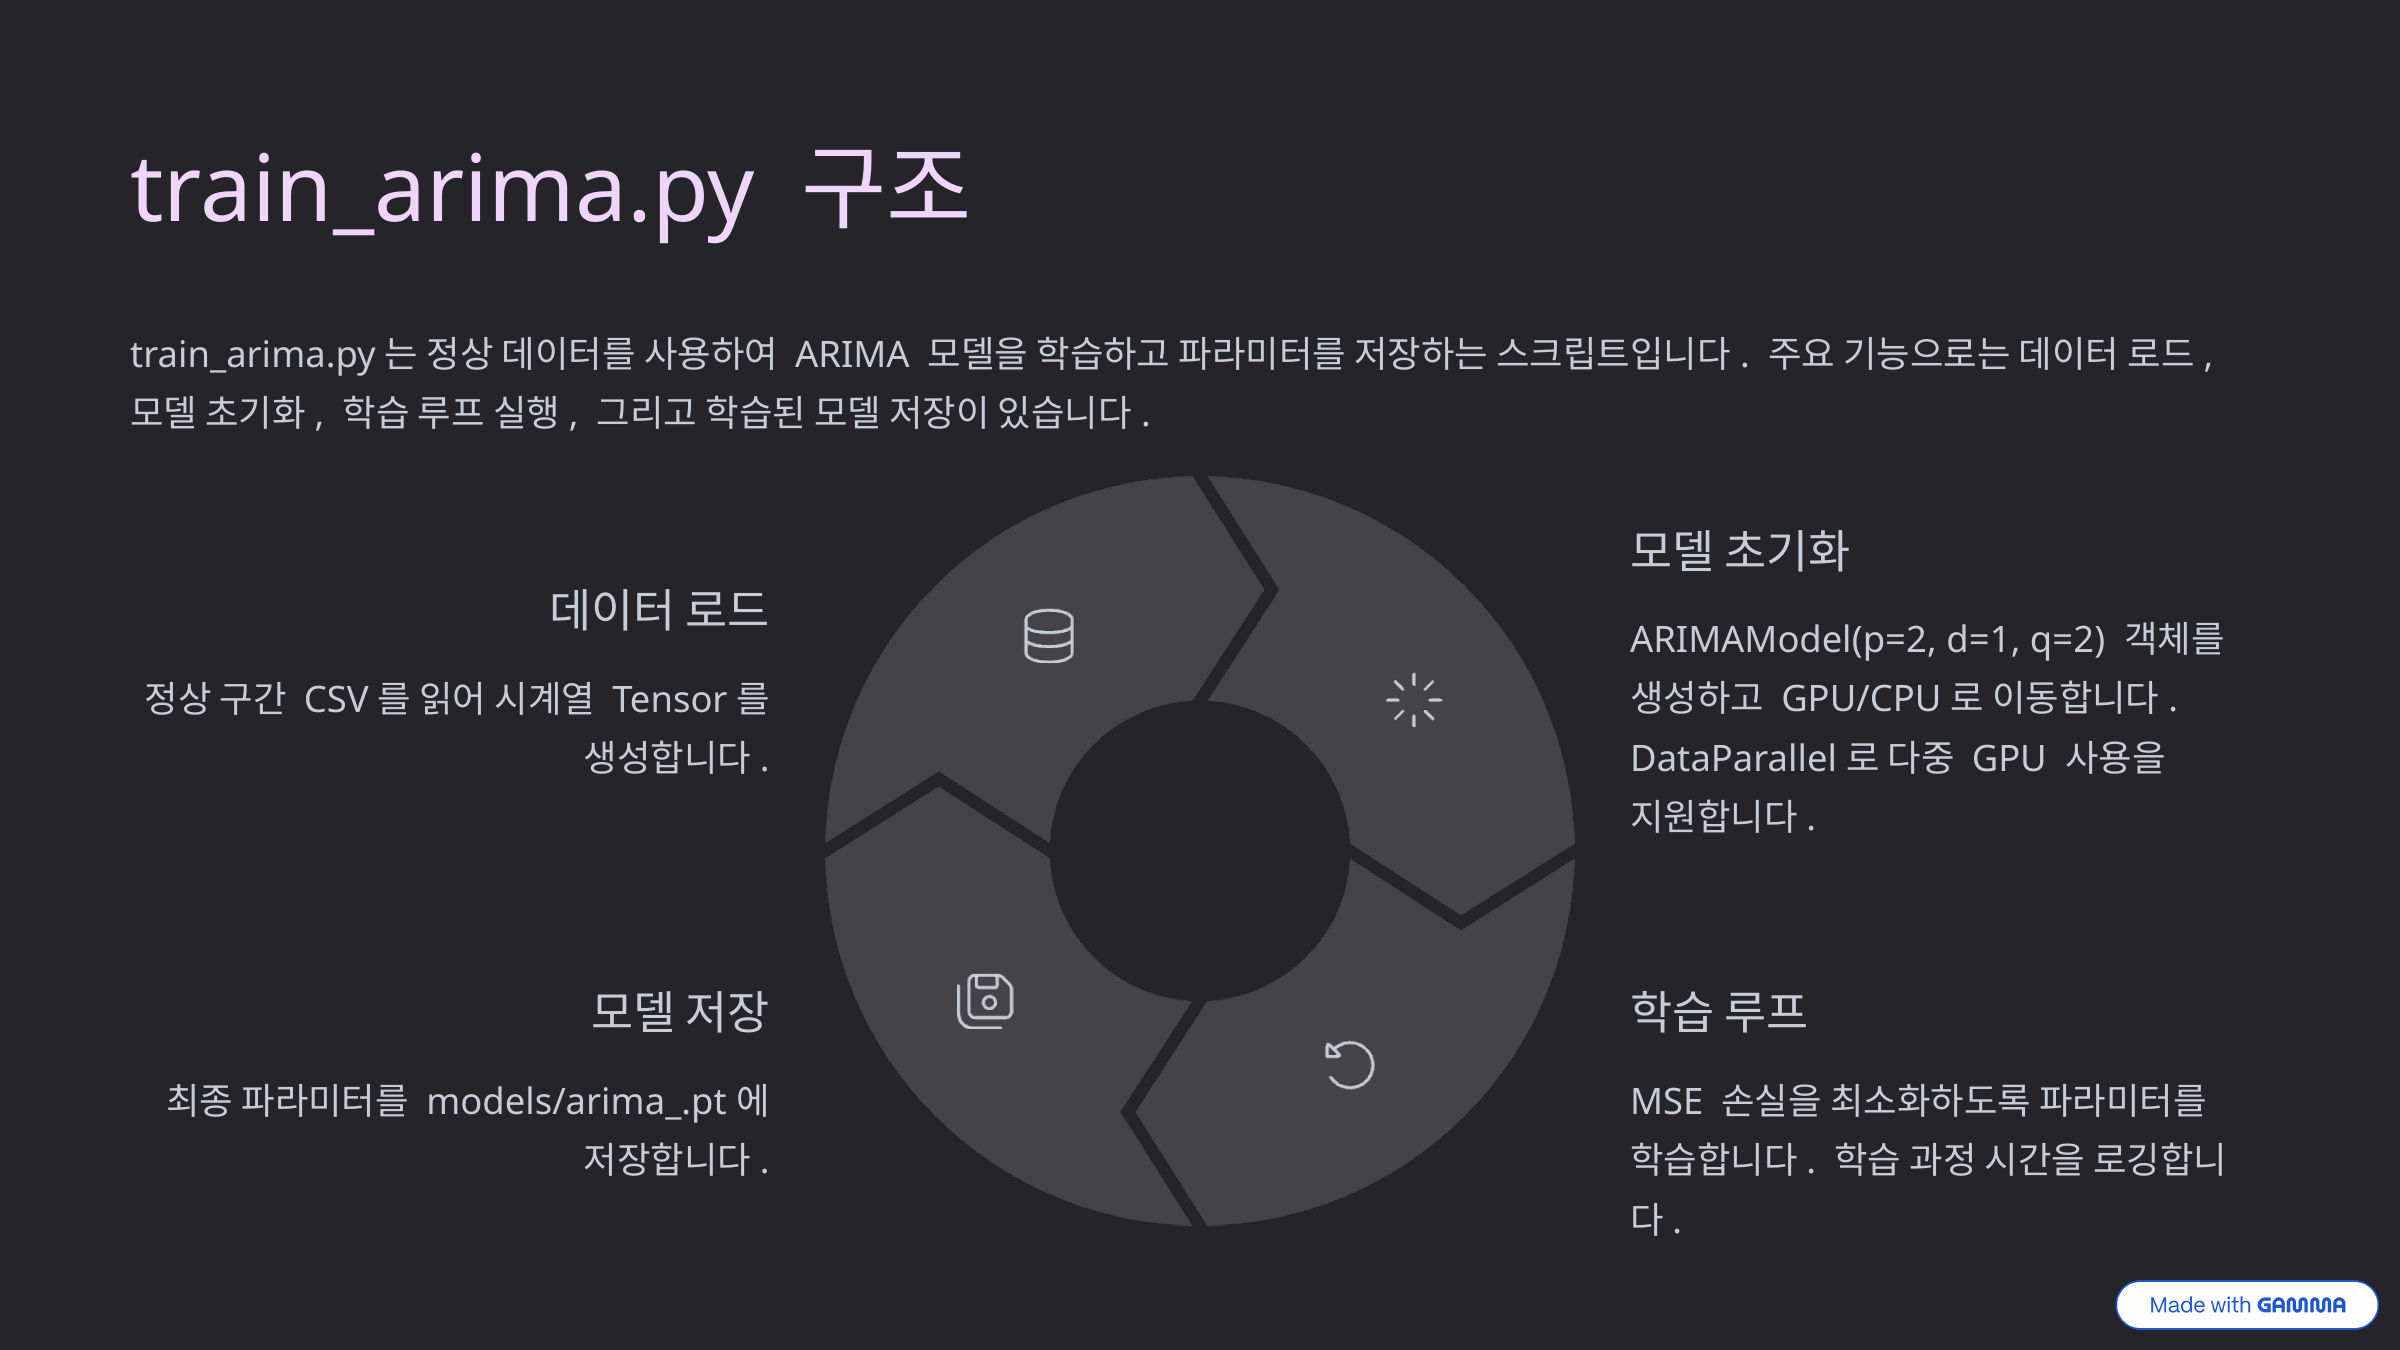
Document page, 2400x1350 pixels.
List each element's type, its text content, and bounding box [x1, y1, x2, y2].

text_box ARIMAModel(p=2, d=1, q=2) 객체를 생성하고 GPU/CPU로 이동합니다. DataParallel로 다중 GPU 사용을 지원합니다. [1630, 600, 2270, 839]
text_box MSE 손실을 최소화하도록 파라미터를 학습합니다. 학습 과정 시간을 로깅합니다. [1630, 1062, 2270, 1182]
text_box 학습 루프 [1630, 981, 2096, 1040]
text_box 정상 구간 CSV를 읽어 시계열 Tensor를 생성합니다. [130, 660, 770, 779]
text_box train_arima.py 구조 [130, 124, 1061, 242]
picture [825, 476, 1575, 1226]
text_box 최종 파라미터를 models/arima_.pt에 저장합니다. [130, 1062, 770, 1182]
text_box 데이터 로드 [304, 579, 770, 638]
text_box train_arima.py는 정상 데이터를 사용하여 ARIMA 모델을 학습하고 파라미터를 저장하는 스크립트입니다. 주요 기능으로는 데이터 로드, 모델 초기화, 학습 루프 실행, 그리고 학습된 모델 저장이 있습니다. [130, 315, 2270, 435]
text_box 모델 초기화 [1630, 520, 2096, 579]
text_box 모델 저장 [304, 981, 770, 1040]
picture [2106, 1271, 2389, 1339]
